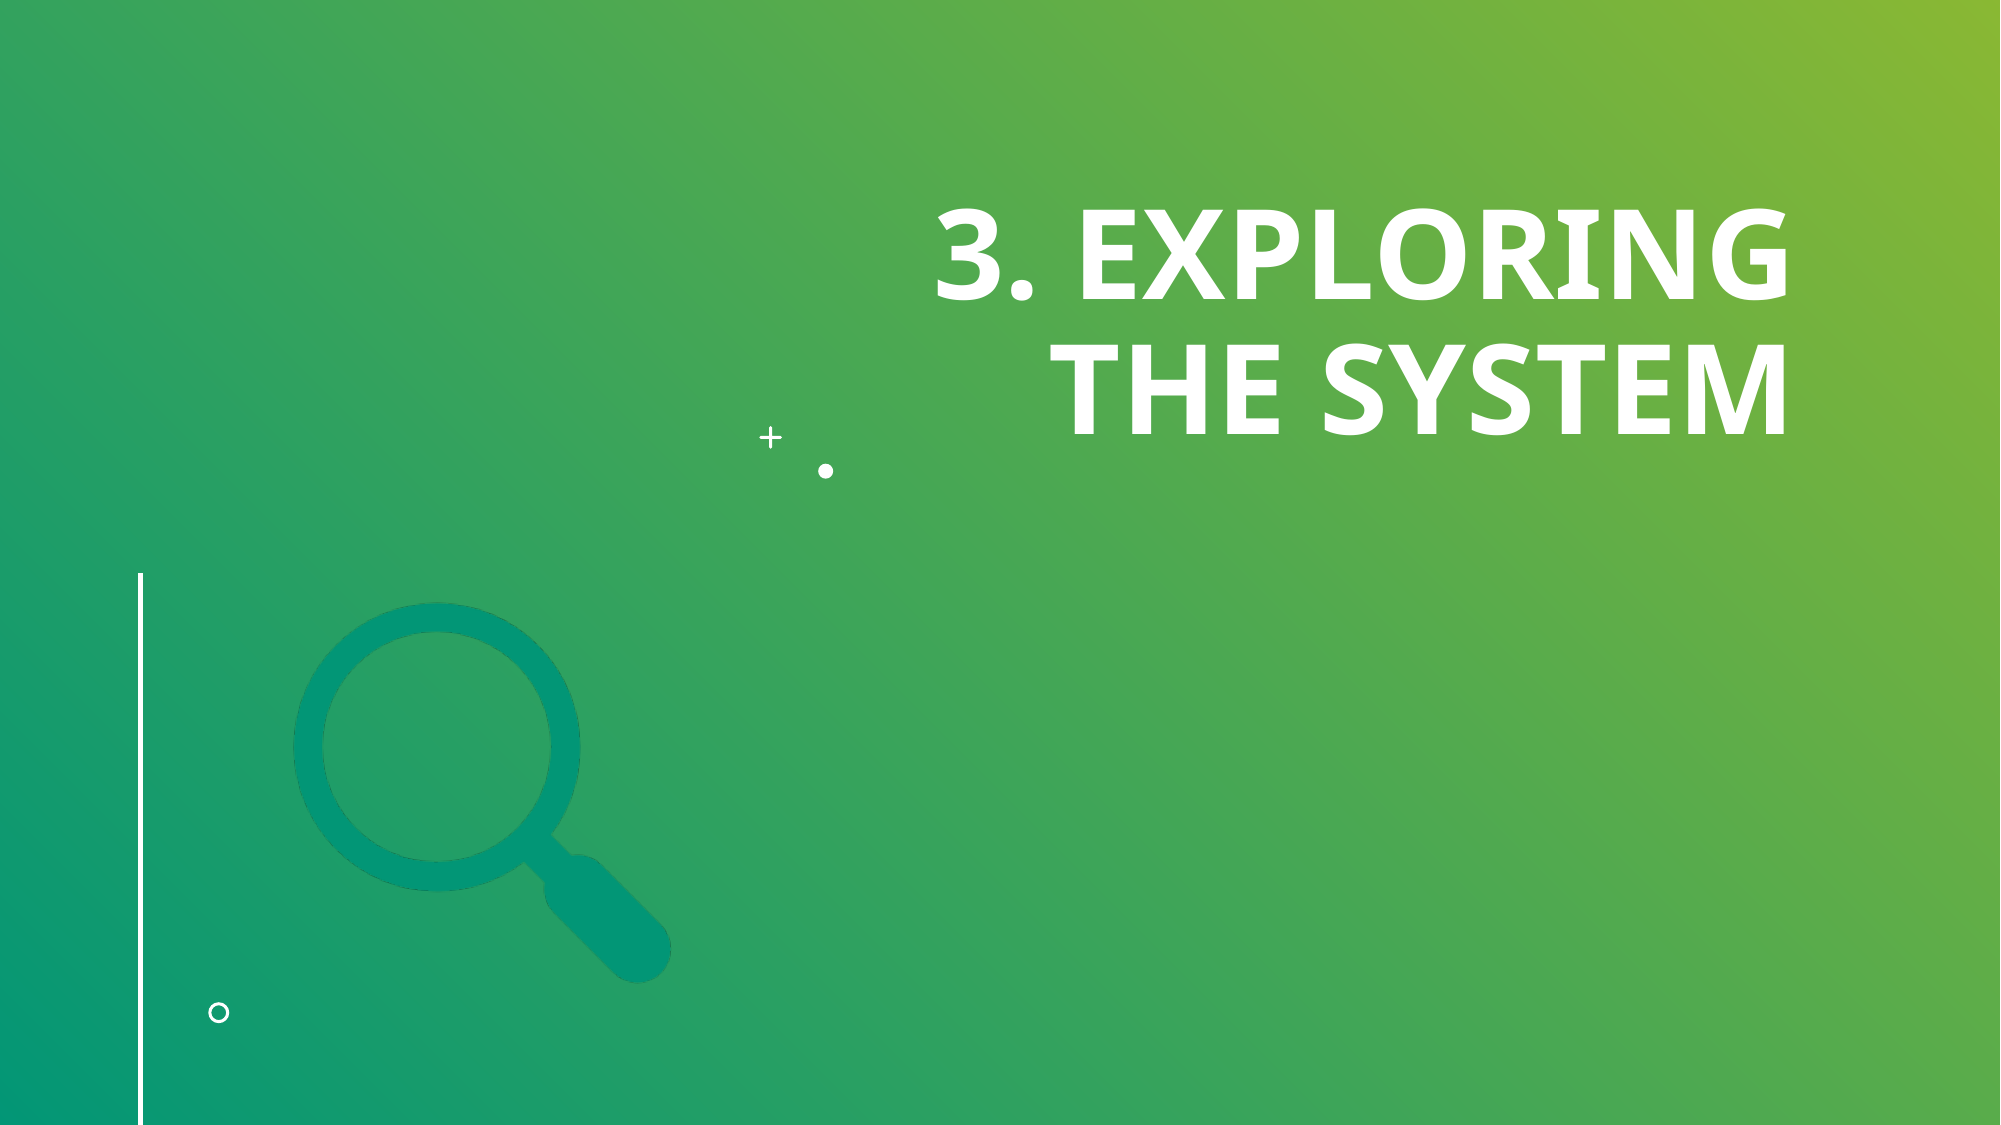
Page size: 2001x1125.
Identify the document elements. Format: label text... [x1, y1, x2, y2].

text_box [208, 1002, 230, 1024]
text_box [0, 0, 2000, 1125]
text_box [253, 561, 712, 1024]
text_box [759, 426, 783, 449]
title 3. Exploring The System [854, 95, 1812, 469]
text_box [818, 463, 834, 479]
